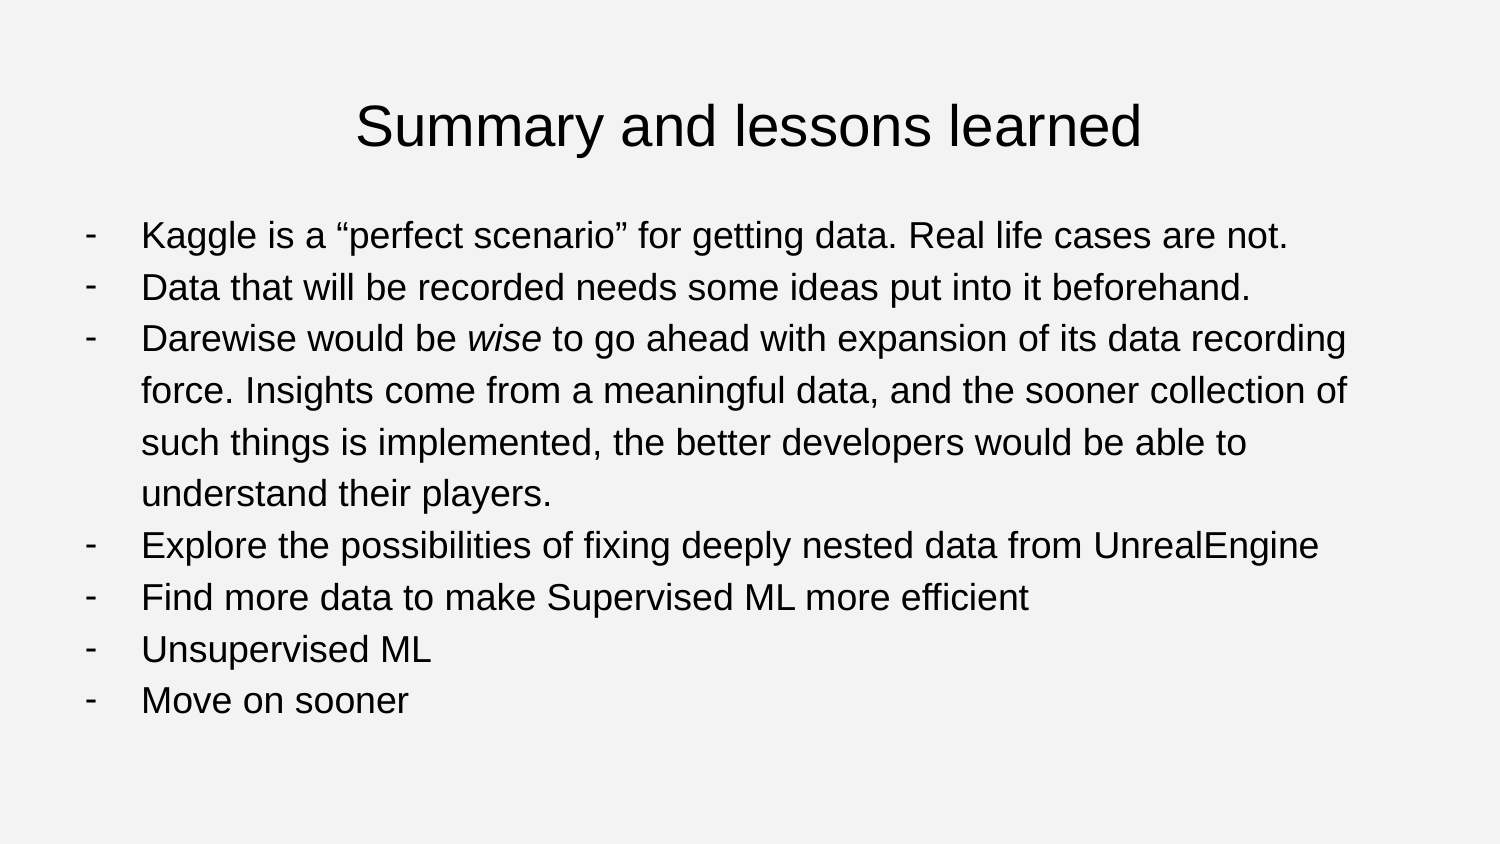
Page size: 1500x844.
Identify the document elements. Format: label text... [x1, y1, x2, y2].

list Kaggle is a “perfect scenario” for getting data. Real life cases are not. Data that will be recorded needs some ideas put into it beforehand. Darewise would be wise to go ahead with expansion of its data recording force. Insights come from a meaningful data, and the sooner collection of such things is implemented, the better developers would be able to understand their players. Explore the possibilities of fixing deeply nested data from UnrealEngine Find more data to make Supervised ML more efficient Unsupervised ML Move on sooner [51, 189, 1449, 750]
title Summary and lessons learned [51, 72, 1449, 167]
